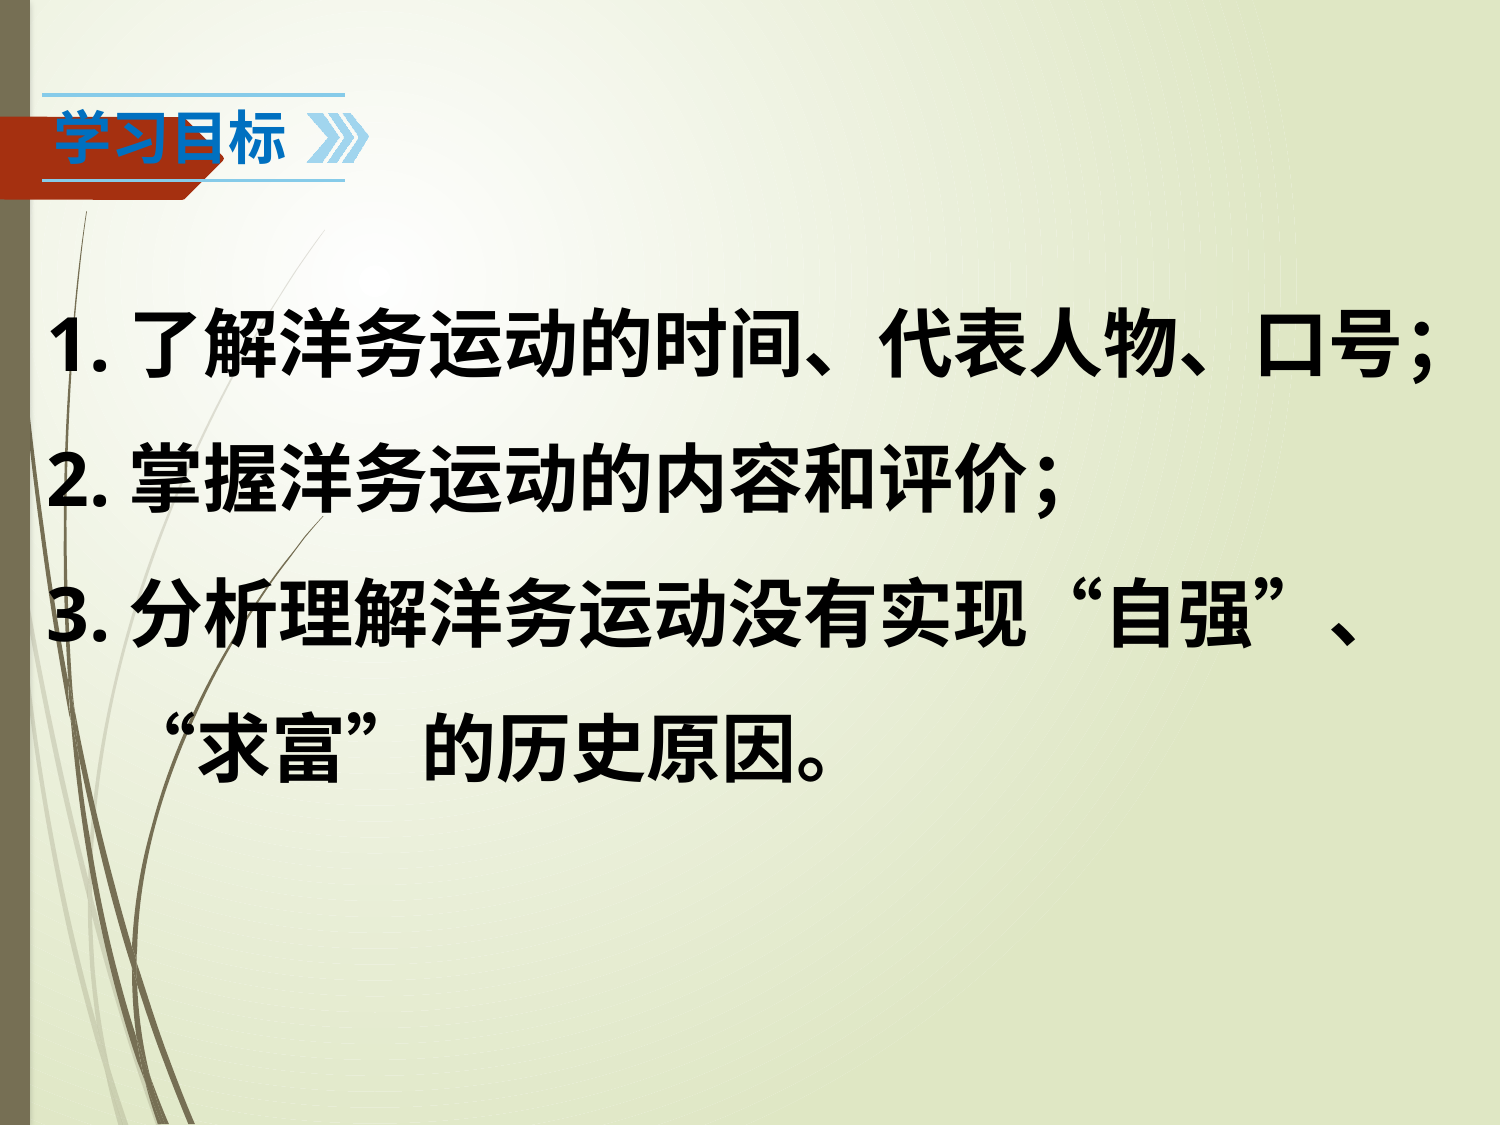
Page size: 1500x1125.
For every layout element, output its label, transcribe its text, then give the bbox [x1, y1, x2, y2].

text_box 1.了解洋务运动的时间、代表人物、口号； 2.掌握洋务运动的内容和评价； 3.分析理解洋务运动没有实现“自强”、“求富”的历史原因。 [31, 244, 1496, 800]
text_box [29, 93, 369, 182]
